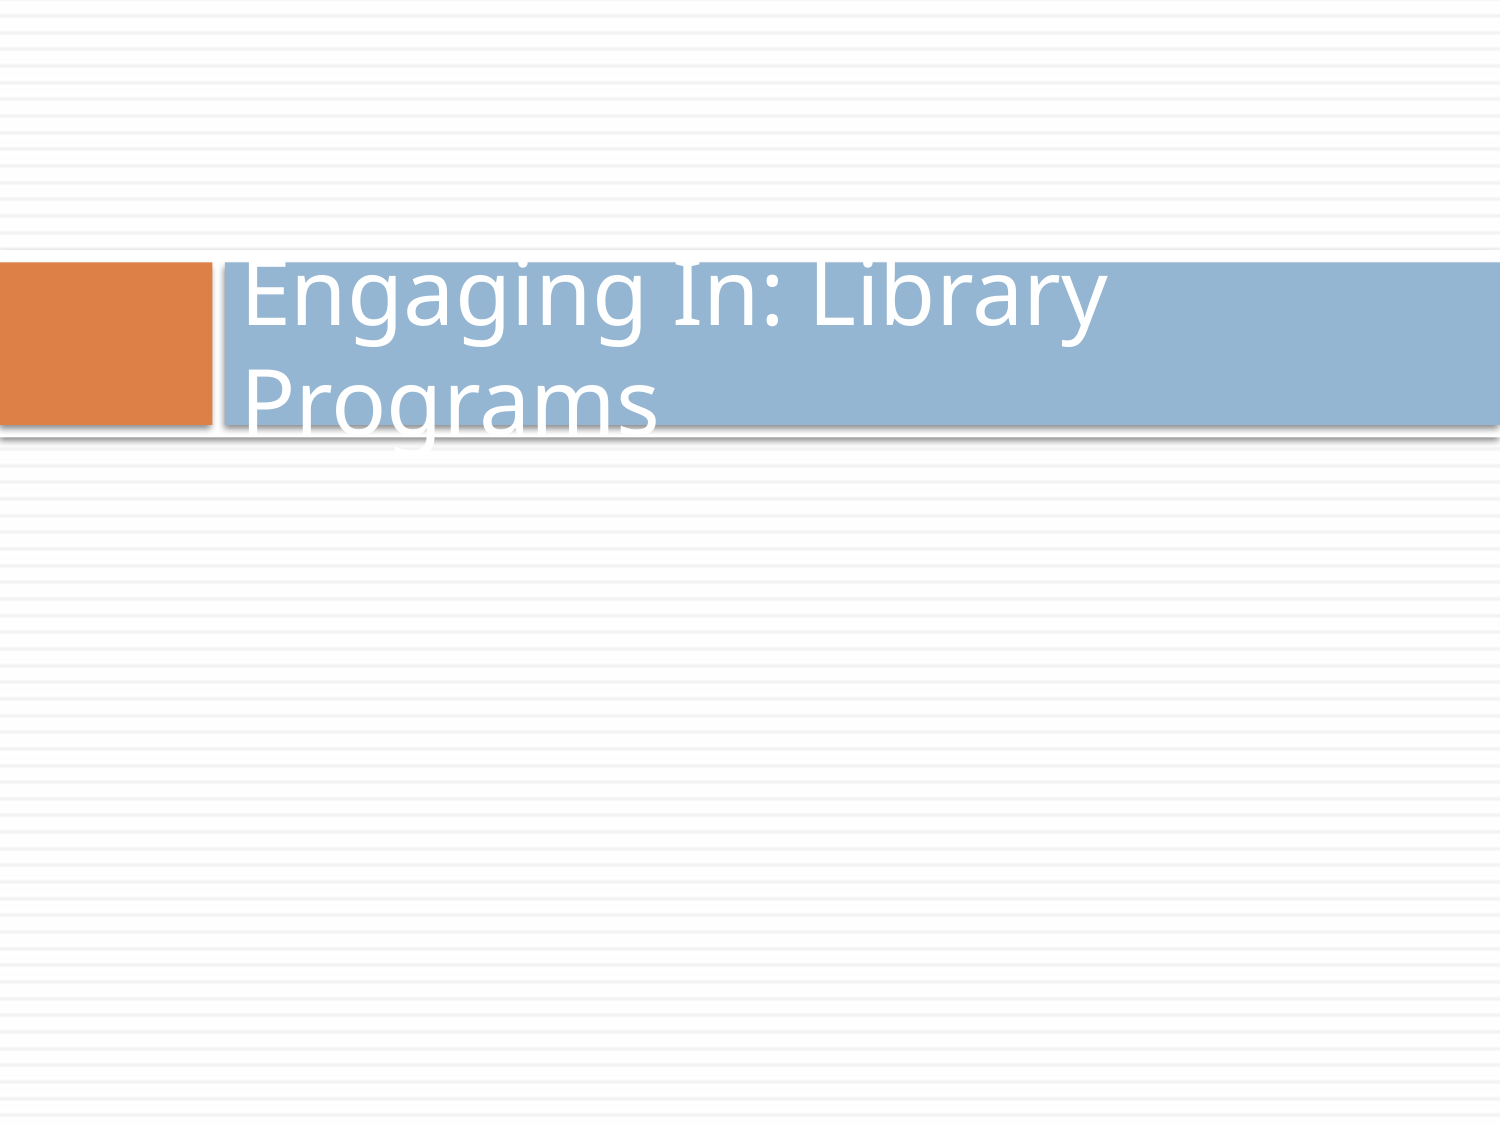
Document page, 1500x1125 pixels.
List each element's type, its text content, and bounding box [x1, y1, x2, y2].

title Engaging In: Library Programs [225, 262, 1475, 425]
